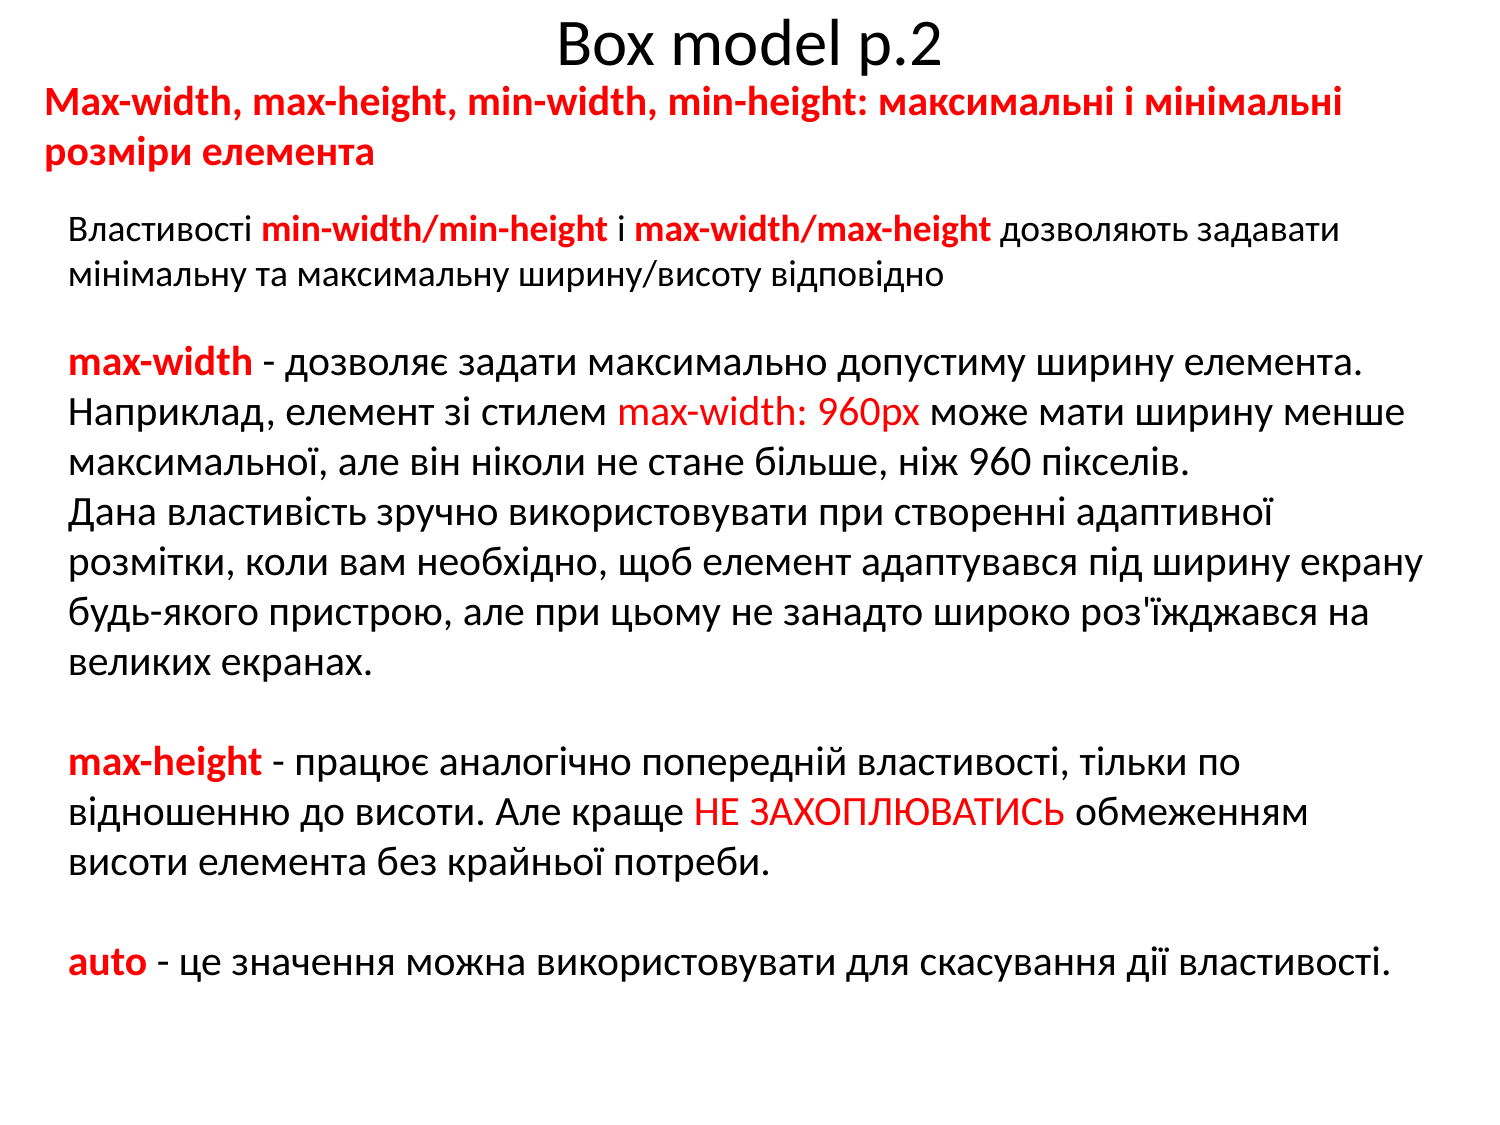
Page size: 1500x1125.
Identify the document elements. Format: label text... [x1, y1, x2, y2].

text_box max-width - дозволяє задати максимально допустиму ширину елемента. Наприклад, елемент зі стилем max-width: 960px може мати ширину менше максимальної, але він ніколи не стане більше, ніж 960 пікселів. Дана властивість зручно використовувати при створенні адаптивної розмітки, коли вам необхідно, щоб елемент адаптувався під ширину екрану будь-якого пристрою, але при цьому не занадто широко роз'їжджався на великих екранах. max-height - працює аналогічно попередній властивості, тільки по відношенню до висоти. Але краще НЕ ЗАХОПЛЮВАТИСЬ обмеженням висоти елемента без крайньої потреби. auto - це значення можна використовувати для скасування дії властивості. [53, 326, 1447, 992]
text_box Max-width, max-height, min-width, min-height: максимальні і мінімальні розміри елемента [29, 66, 1471, 182]
title Box model p.2 [0, 0, 1500, 79]
text_box Властивості min-width/min-height і max-width/max-height дозволяють задавати мінімальну та максимальну ширину/висоту відповідно [53, 196, 1447, 301]
